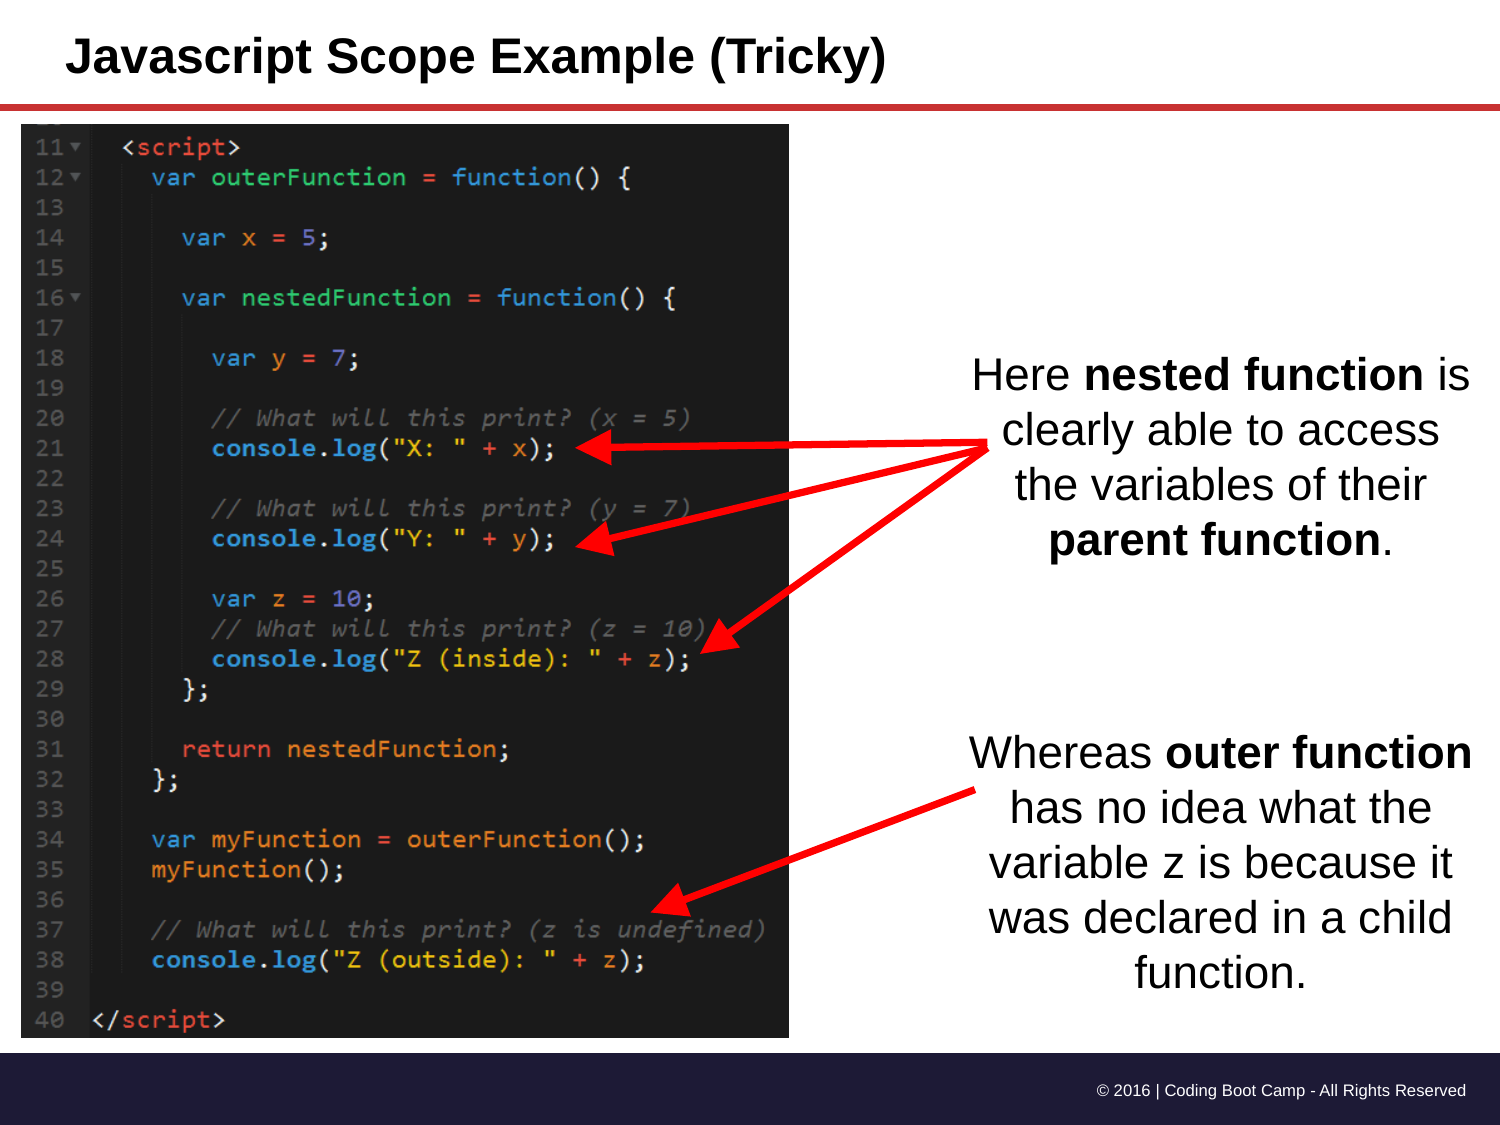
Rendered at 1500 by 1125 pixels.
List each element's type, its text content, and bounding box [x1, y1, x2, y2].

text_box Here nested function is clearly able to access the variables of their parent function. [951, 337, 1491, 575]
text_box Javascript Scope Example (Tricky) [50, 16, 1500, 92]
text_box Whereas outer function has no idea what the variable z is because it was declared in a child function. [951, 714, 1491, 1008]
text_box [699, 447, 988, 655]
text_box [650, 789, 976, 913]
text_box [574, 441, 988, 447]
picture [21, 124, 789, 1038]
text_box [574, 447, 698, 548]
